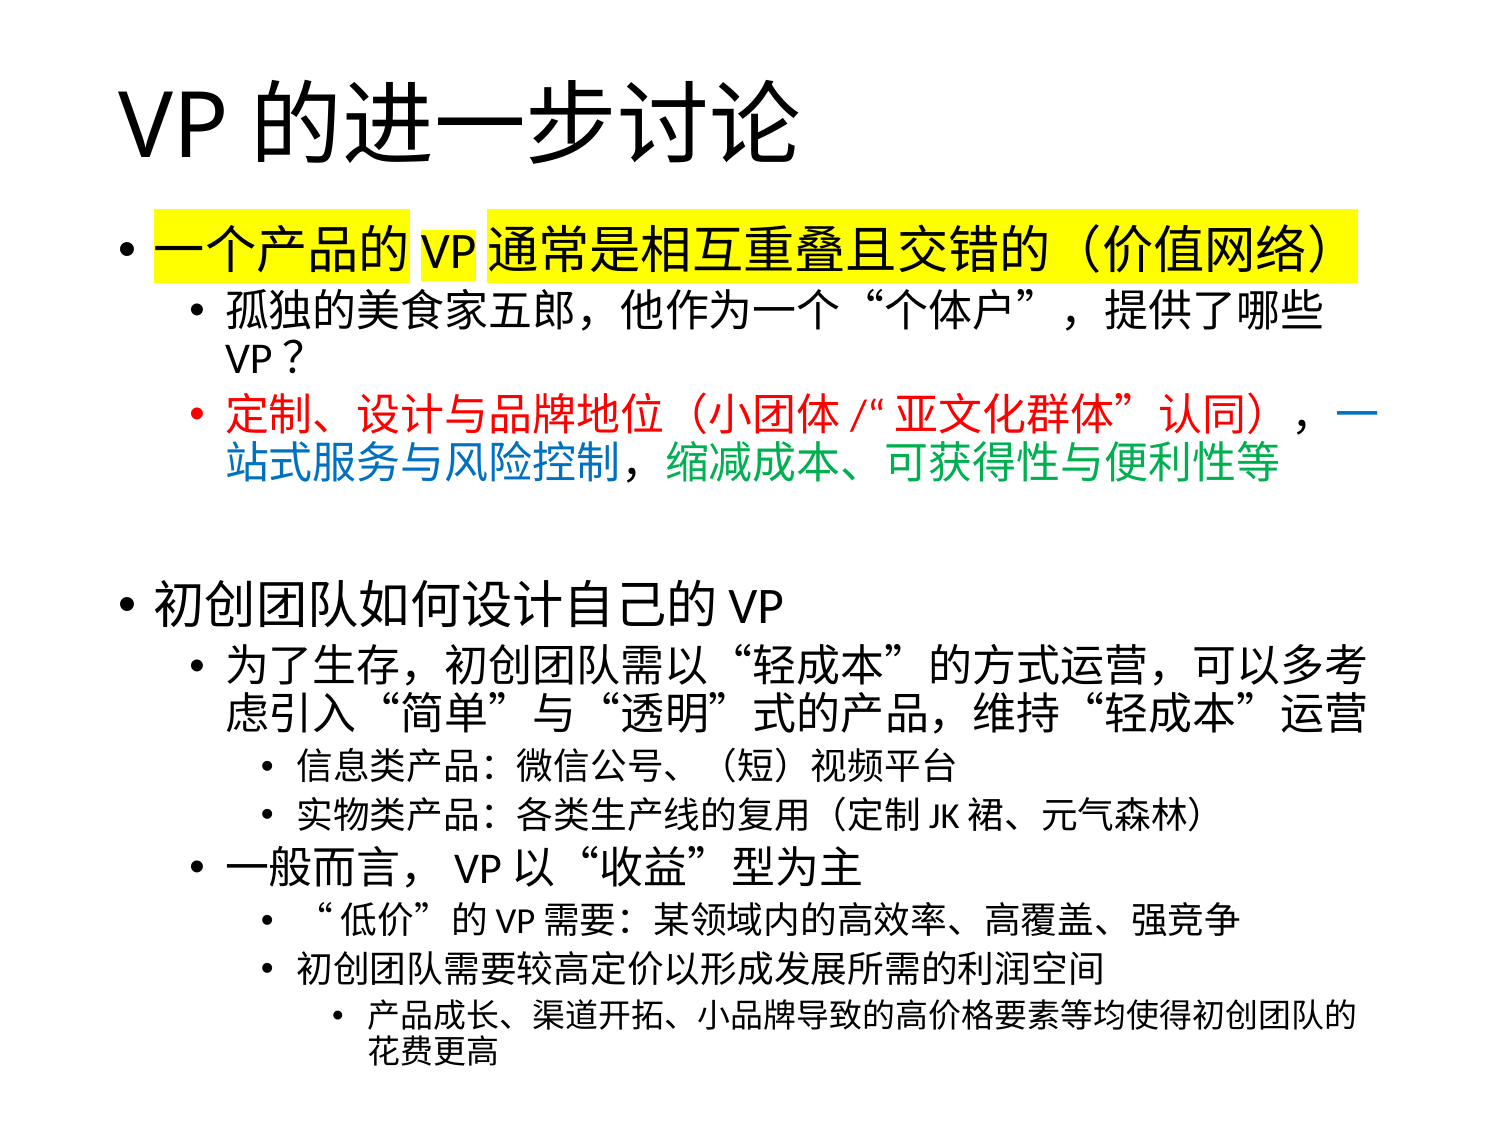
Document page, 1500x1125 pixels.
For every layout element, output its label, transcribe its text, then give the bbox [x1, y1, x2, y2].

title VP的进一步讨论 [103, 59, 1397, 197]
list 一个产品的VP通常是相互重叠且交错的（价值网络） 孤独的美食家五郎，他作为一个“个体户”，提供了哪些VP？ 定制、设计与品牌地位（小团体/“亚文化群体”认同），一站式服务与风险控制，缩减成本、可获得性与便利性等 初创团队如何设计自己的VP 为了生存，初创团队需以“轻成本”的方式运营，可以多考虑引入“简单”与“透明”式的产品，维持“轻成本”运营 信息类产品：微信公号、（短）视频平台 实物类产品：各类生产线的复用（定制JK裙、元气森林） 一般而言，VP以“收益”型为主 “低价”的VP需要：某领域内的高效率、高覆盖、强竞争 初创团队需要较高定价以形成发展所需的利润空间 产品成长、渠道开拓、小品牌导致的高价格要素等均使得初创团队的花费更高 [103, 216, 1397, 1118]
